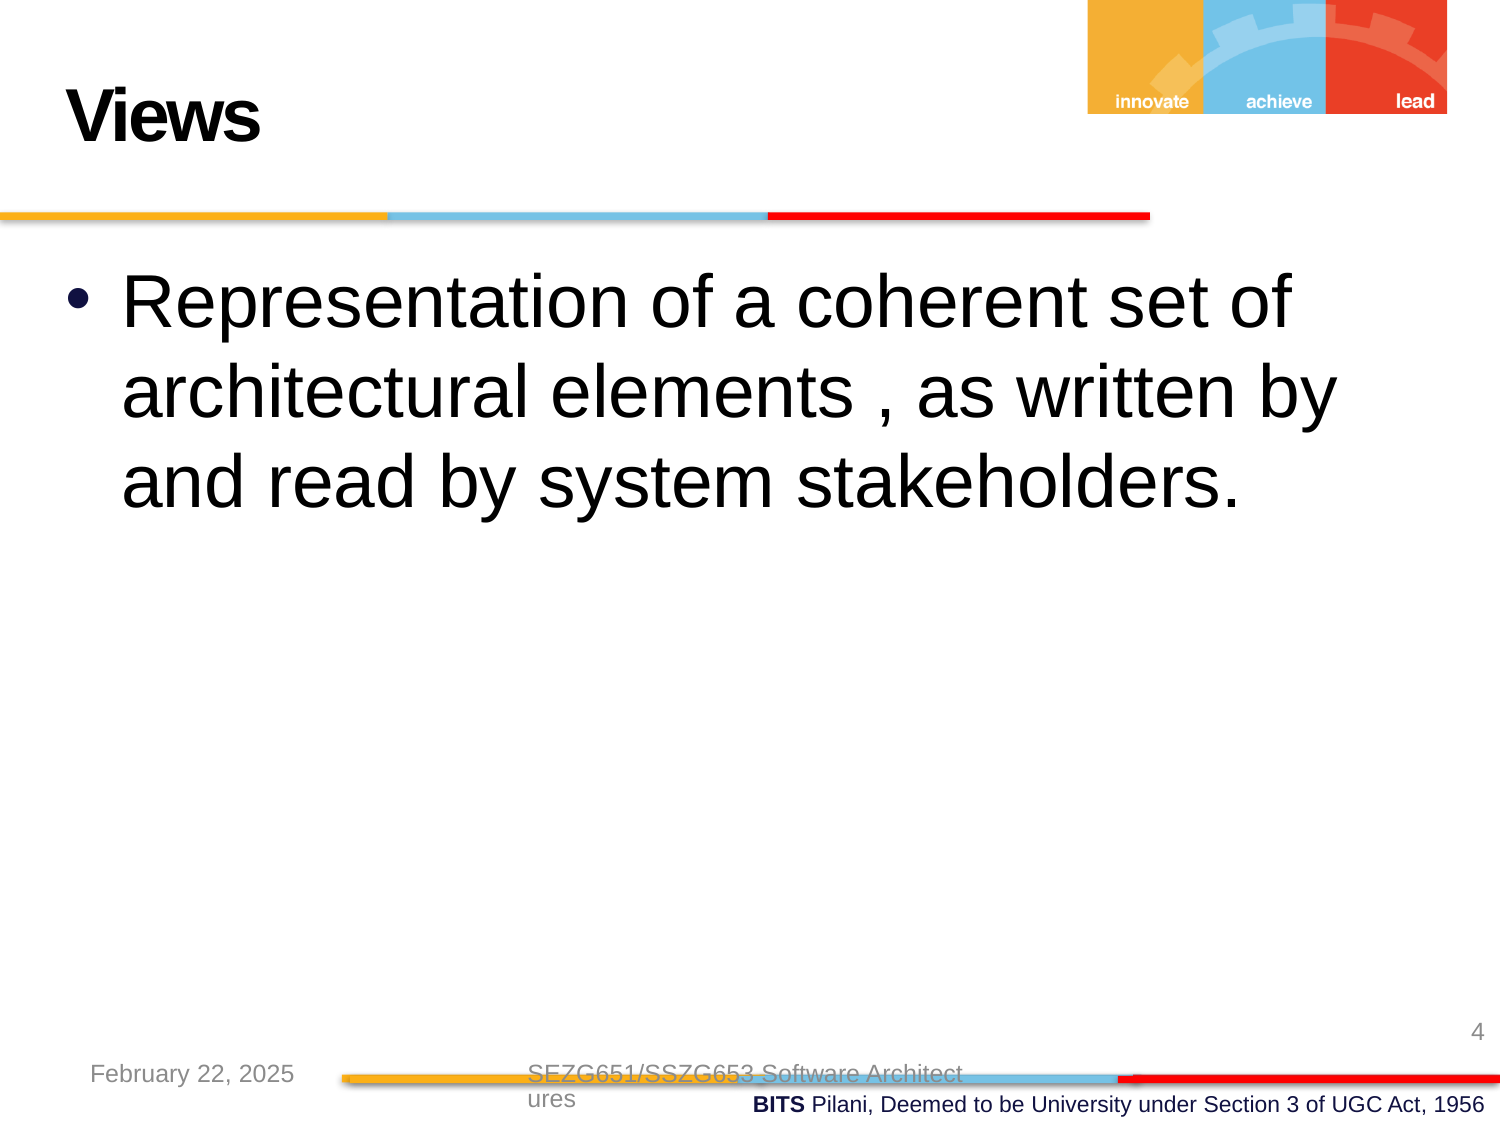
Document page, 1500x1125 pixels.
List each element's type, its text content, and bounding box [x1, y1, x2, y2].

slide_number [75, 1042, 425, 1103]
list Views [50, 24, 1088, 213]
list Representation of a coherent set of architectural elements , as written by and read by system stakeholders. [50, 245, 1400, 988]
picture [1087, 0, 1448, 114]
footer SEZG651/SSZG653 Software Architectures [512, 1042, 988, 1103]
slide_number 4 [1149, 1000, 1500, 1061]
